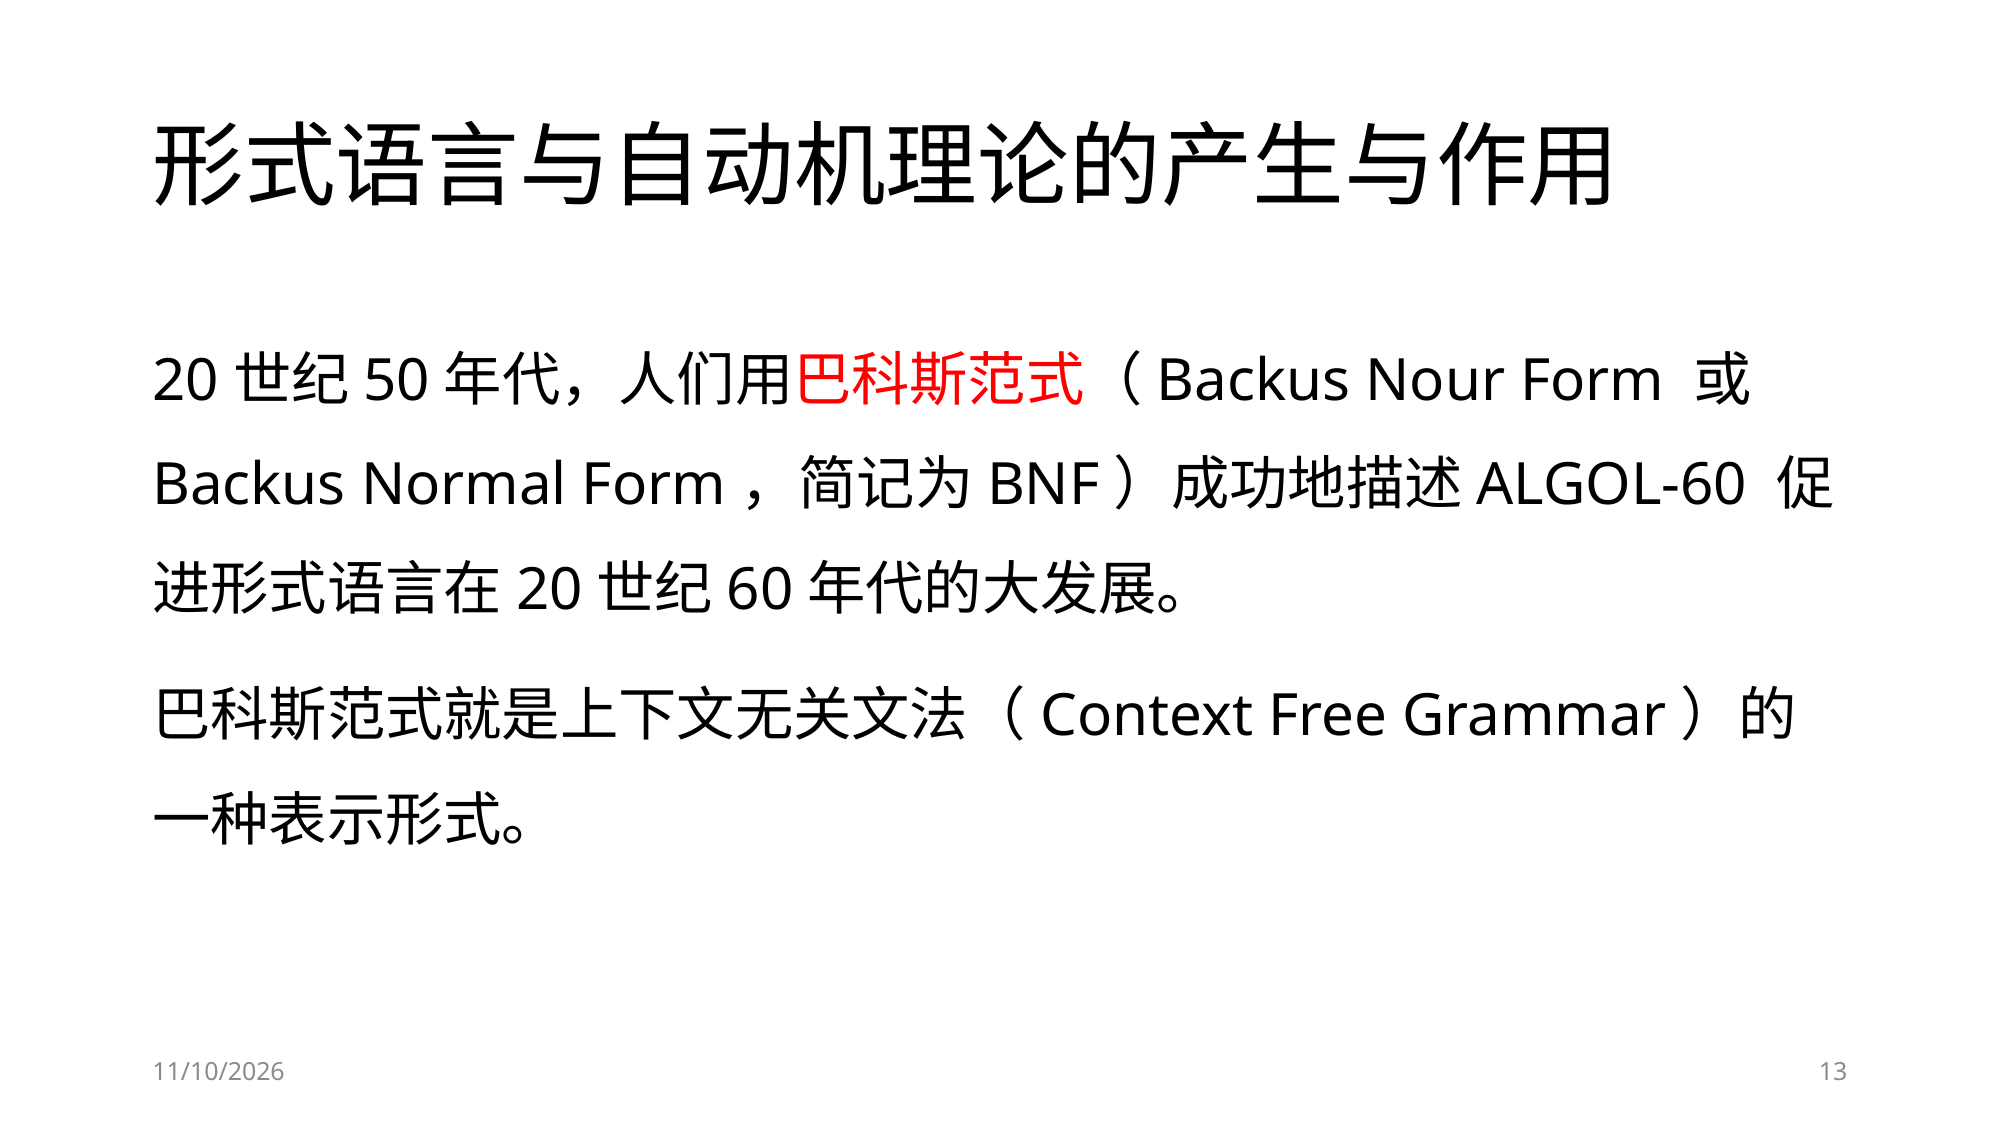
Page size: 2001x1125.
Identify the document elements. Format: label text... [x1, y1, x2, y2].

slide_number 13 [1412, 1042, 1863, 1103]
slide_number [137, 1042, 588, 1103]
title 形式语言与自动机理论的产生与作用 [137, 59, 1863, 278]
list 20世纪50年代，人们用巴科斯范式（Backus Nour Form 或 Backus Normal Form，简记为BNF）成功地描述ALGOL-60 促进形式语言在20世纪60年代的大发展。 巴科斯范式就是上下文无关文法（Context Free Grammar）的一种表示形式。 [137, 299, 1863, 1014]
